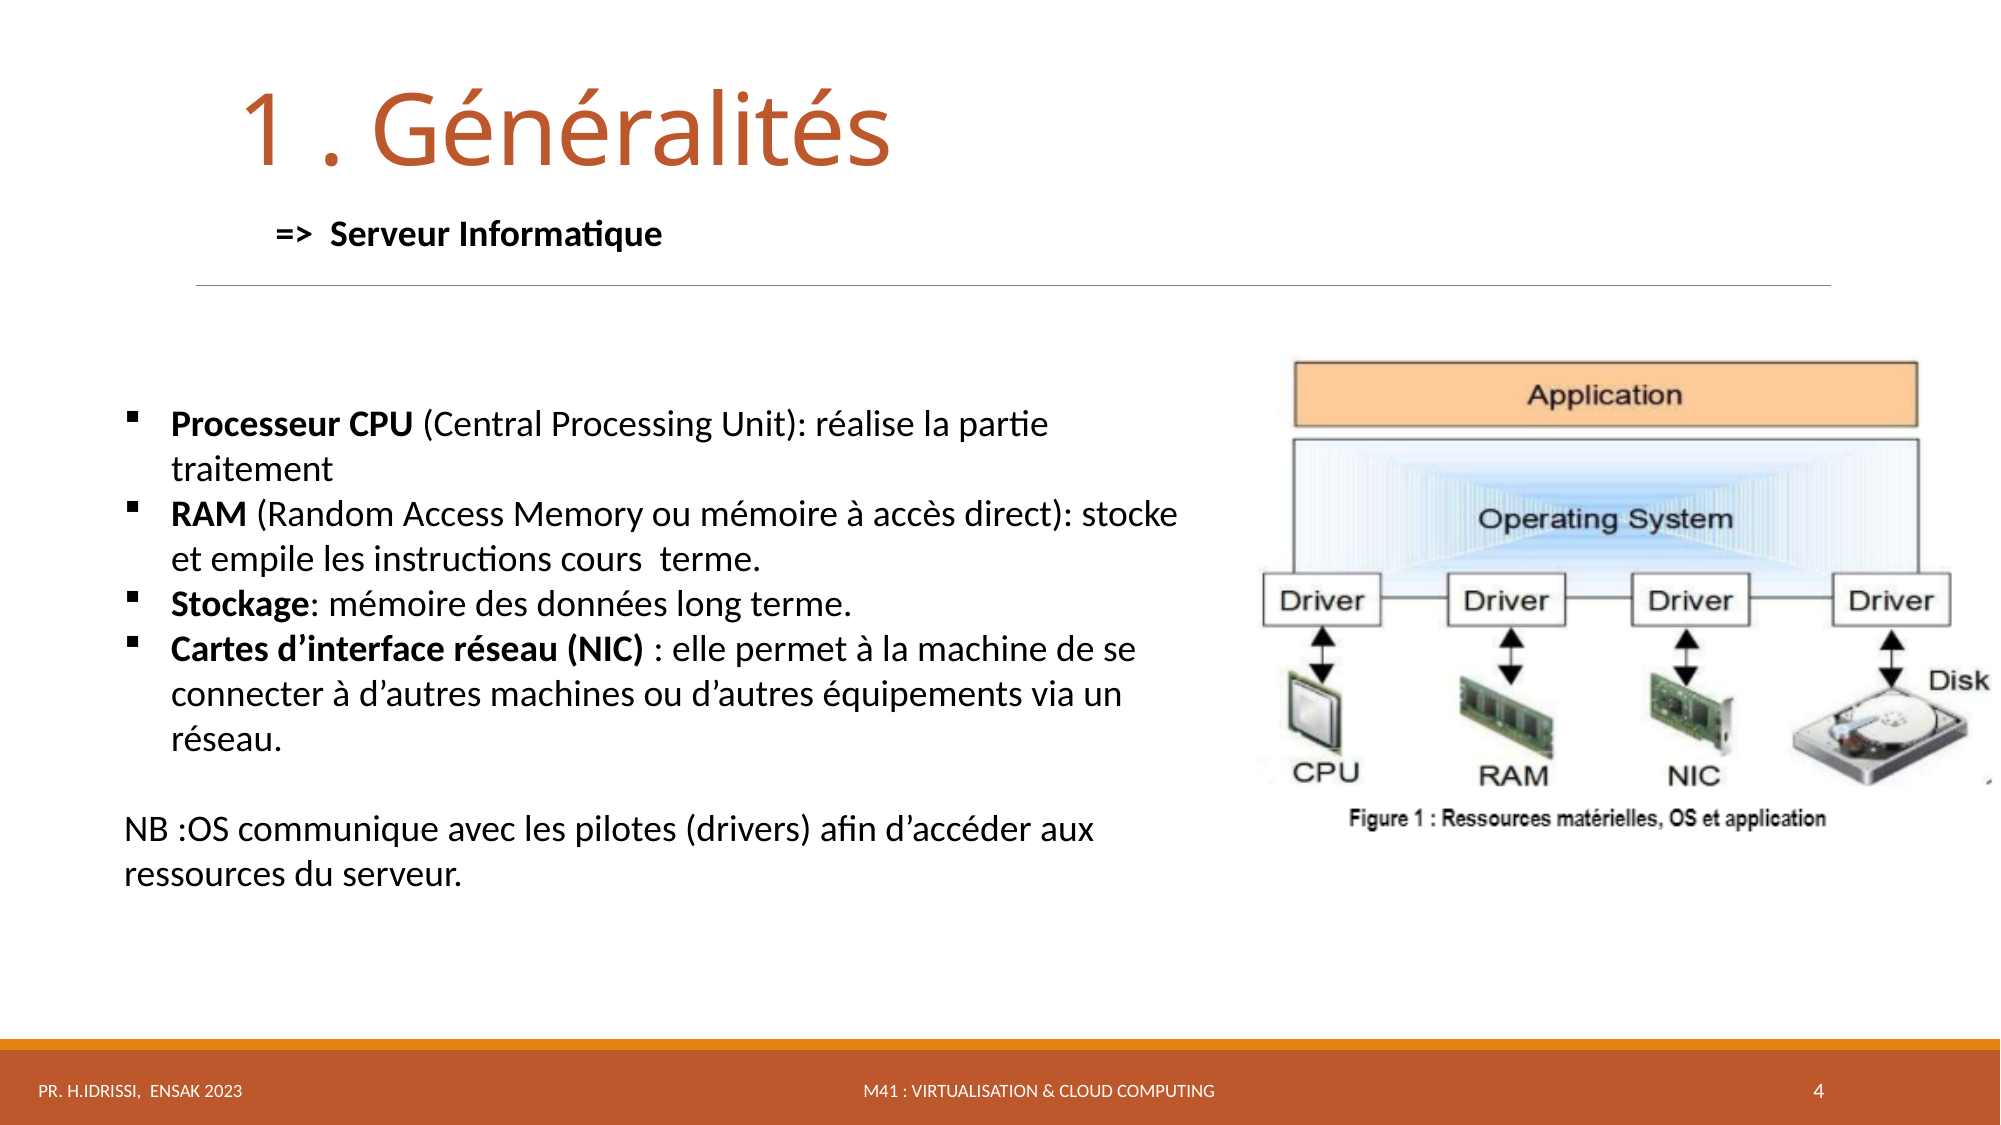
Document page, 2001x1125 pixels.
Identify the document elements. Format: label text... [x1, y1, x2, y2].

text_box M41 : Virtualisation & Cloud Computing [807, 1059, 1271, 1120]
slide_number 4 [1624, 1059, 1840, 1120]
text_box 1 . Généralités [222, 58, 1642, 194]
footer Pr. H.IDRISSI, ENSAK 2023 [21, 1059, 260, 1120]
text_box Processeur CPU (Central Processing Unit): réalise la partie traitement RAM (Random Access Memory ou mémoire à accès direct): stocke et empile les instructions cours terme. Stockage: mémoire des données long terme. Cartes d’interface réseau (NIC) : elle permet à la machine de se connecter à d’autres machines ou d’autres équipements via un réseau. NB :OS communique avec les pilotes (drivers) afin d’accéder aux ressources du serveur. [109, 391, 1228, 902]
text_box => Serveur Informatique [260, 201, 679, 262]
picture [1249, 351, 2000, 837]
